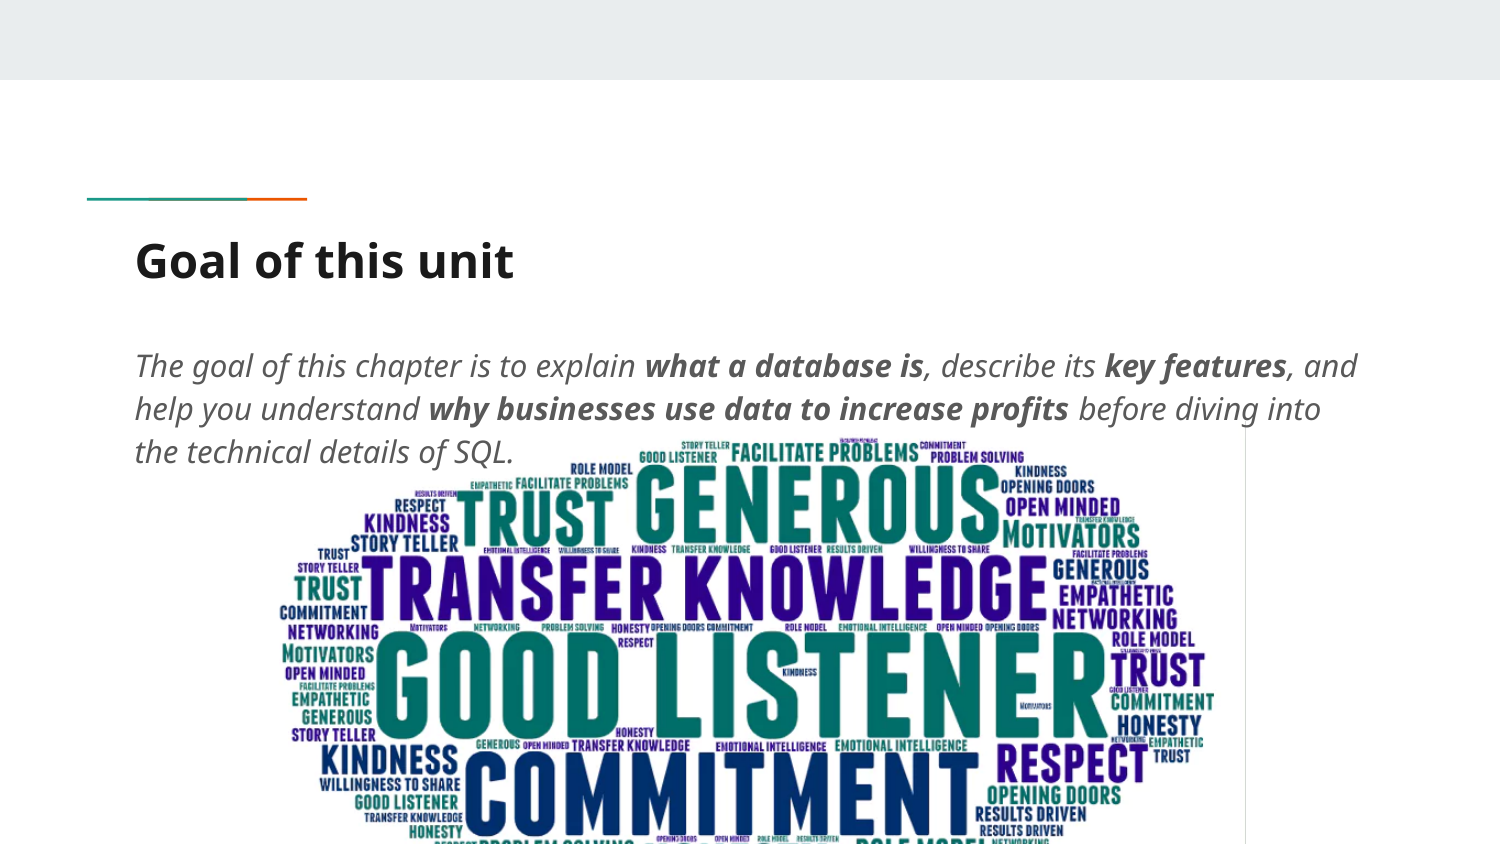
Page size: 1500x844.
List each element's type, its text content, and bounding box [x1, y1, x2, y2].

title Goal of this unit [119, 216, 1381, 305]
picture [253, 421, 1247, 844]
list The goal of this chapter is to explain what a database is, describe its key features, and help you understand why businesses use data to increase profits before diving into the technical details of SQL. [119, 325, 1381, 475]
